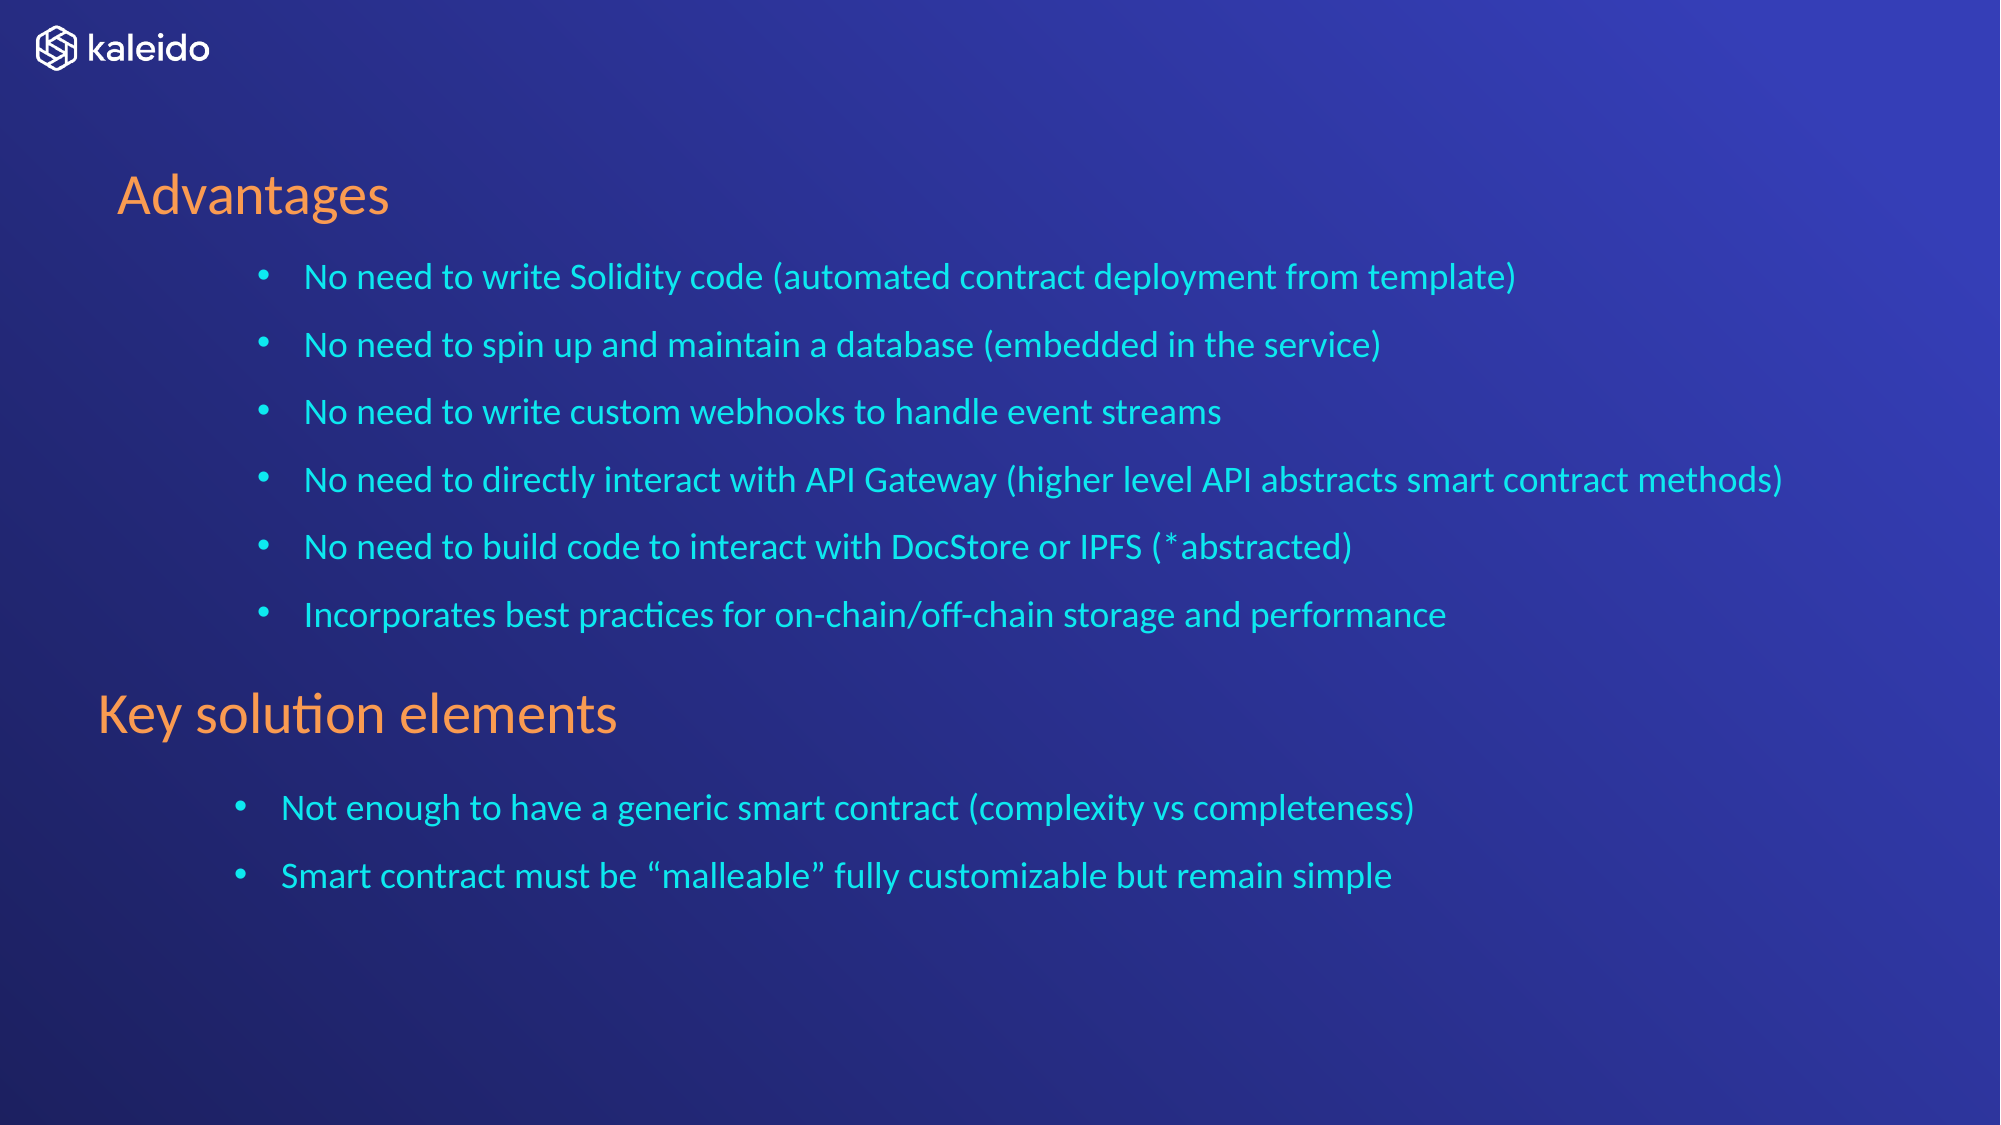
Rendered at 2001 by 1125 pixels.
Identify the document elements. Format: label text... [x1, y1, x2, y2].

text_box No need to write Solidity code (automated contract deployment from template) No need to spin up and maintain a database (embedded in the service) No need to write custom webhooks to handle event streams No need to directly interact with API Gateway (higher level API abstracts smart contract methods) No need to build code to interact with DocStore or IPFS (*abstracted) Incorporates best practices for on-chain/off-chain storage and performance [242, 222, 1800, 642]
picture [27, 19, 218, 77]
text_box Not enough to have a generic smart contract (complexity vs completeness) Smart contract must be “malleable” fully customizable but remain simple [219, 753, 1432, 971]
text_box Advantages [102, 148, 406, 234]
text_box Key solution elements [83, 667, 634, 753]
